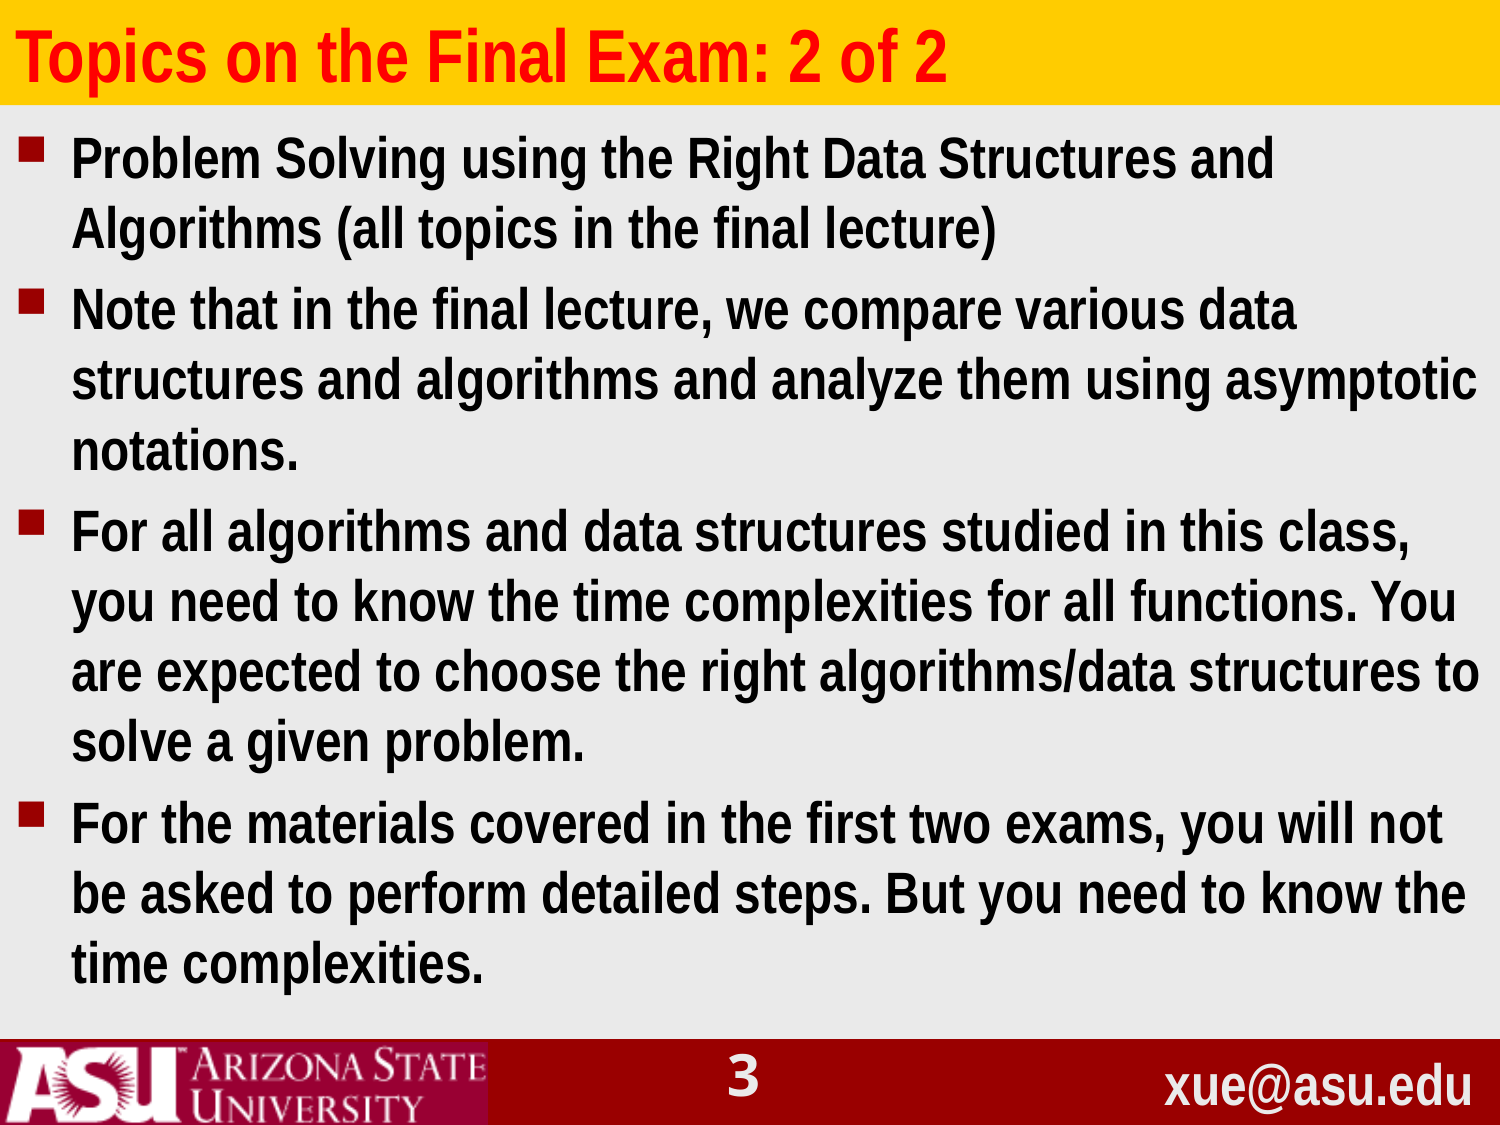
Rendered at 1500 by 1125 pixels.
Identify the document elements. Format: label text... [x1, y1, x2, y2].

picture [0, 1042, 488, 1125]
title Topics on the Final Exam: 2 of 2 [0, 0, 1500, 106]
slide_number 2 [612, 1042, 776, 1125]
list Problem Solving using the Right Data Structures and Algorithms (all topics in the final lecture) Note that in the final lecture, we compare various data structures and algorithms and analyze them using asymptotic notations. For all algorithms and data structures studied in this class, you need to know the time complexities for all functions. You are expected to choose the right algorithms/data structures to solve a given problem. For the materials covered in the first two exams, you will not be asked to perform detailed steps. But you need to know the time complexities. [0, 112, 1500, 1013]
